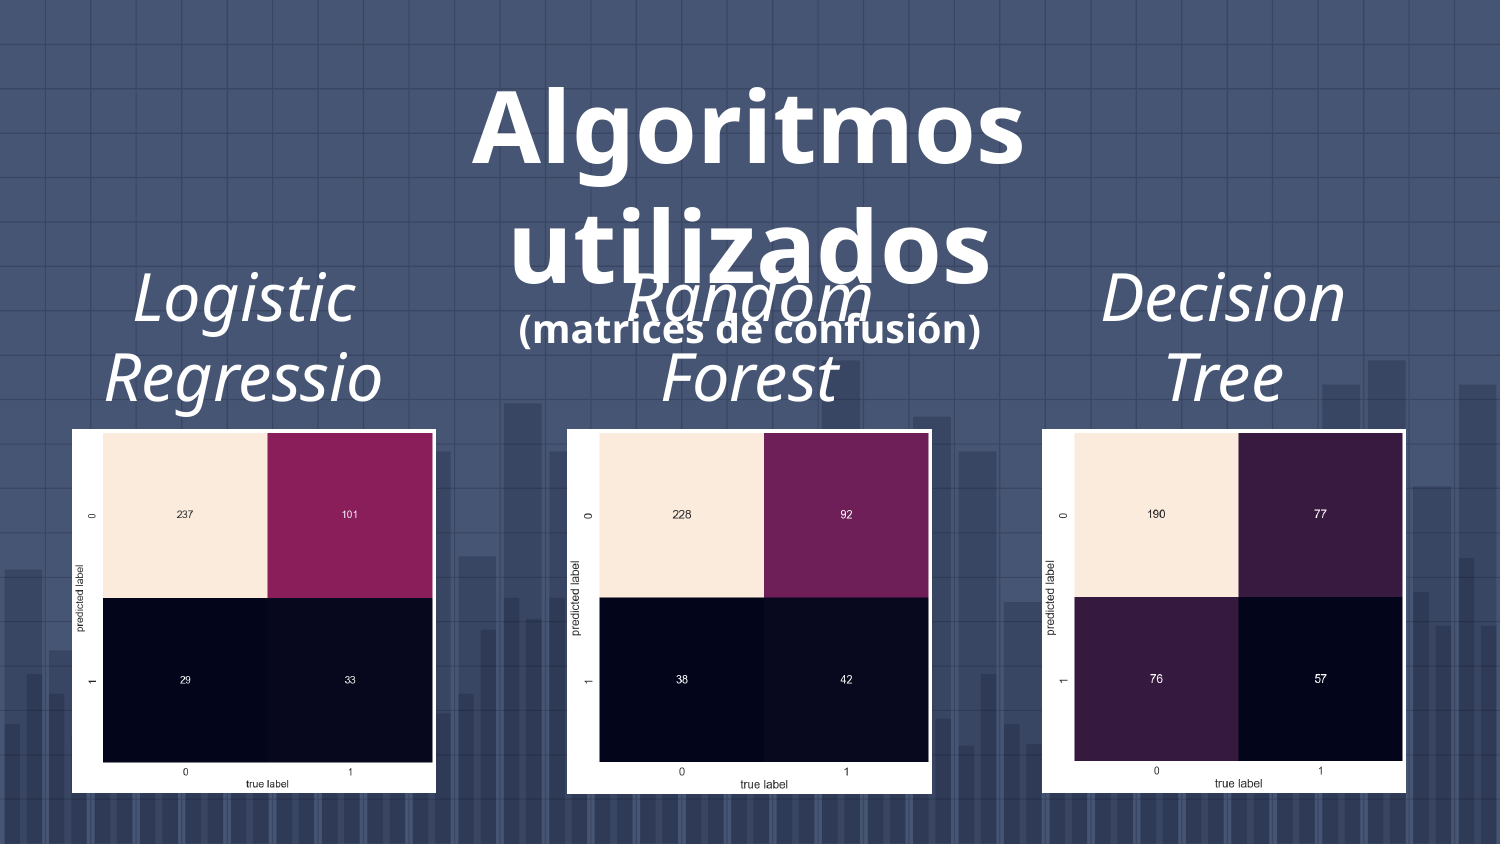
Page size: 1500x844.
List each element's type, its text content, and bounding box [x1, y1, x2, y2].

subtitle Logistic Regression [72, 239, 416, 314]
picture [1041, 429, 1406, 793]
picture [567, 428, 933, 794]
title Algoritmos utilizados (matrices de confusión) [269, 49, 1231, 240]
subtitle Random Forest [599, 239, 901, 314]
subtitle Decision Tree [1072, 239, 1375, 314]
picture [72, 429, 436, 793]
